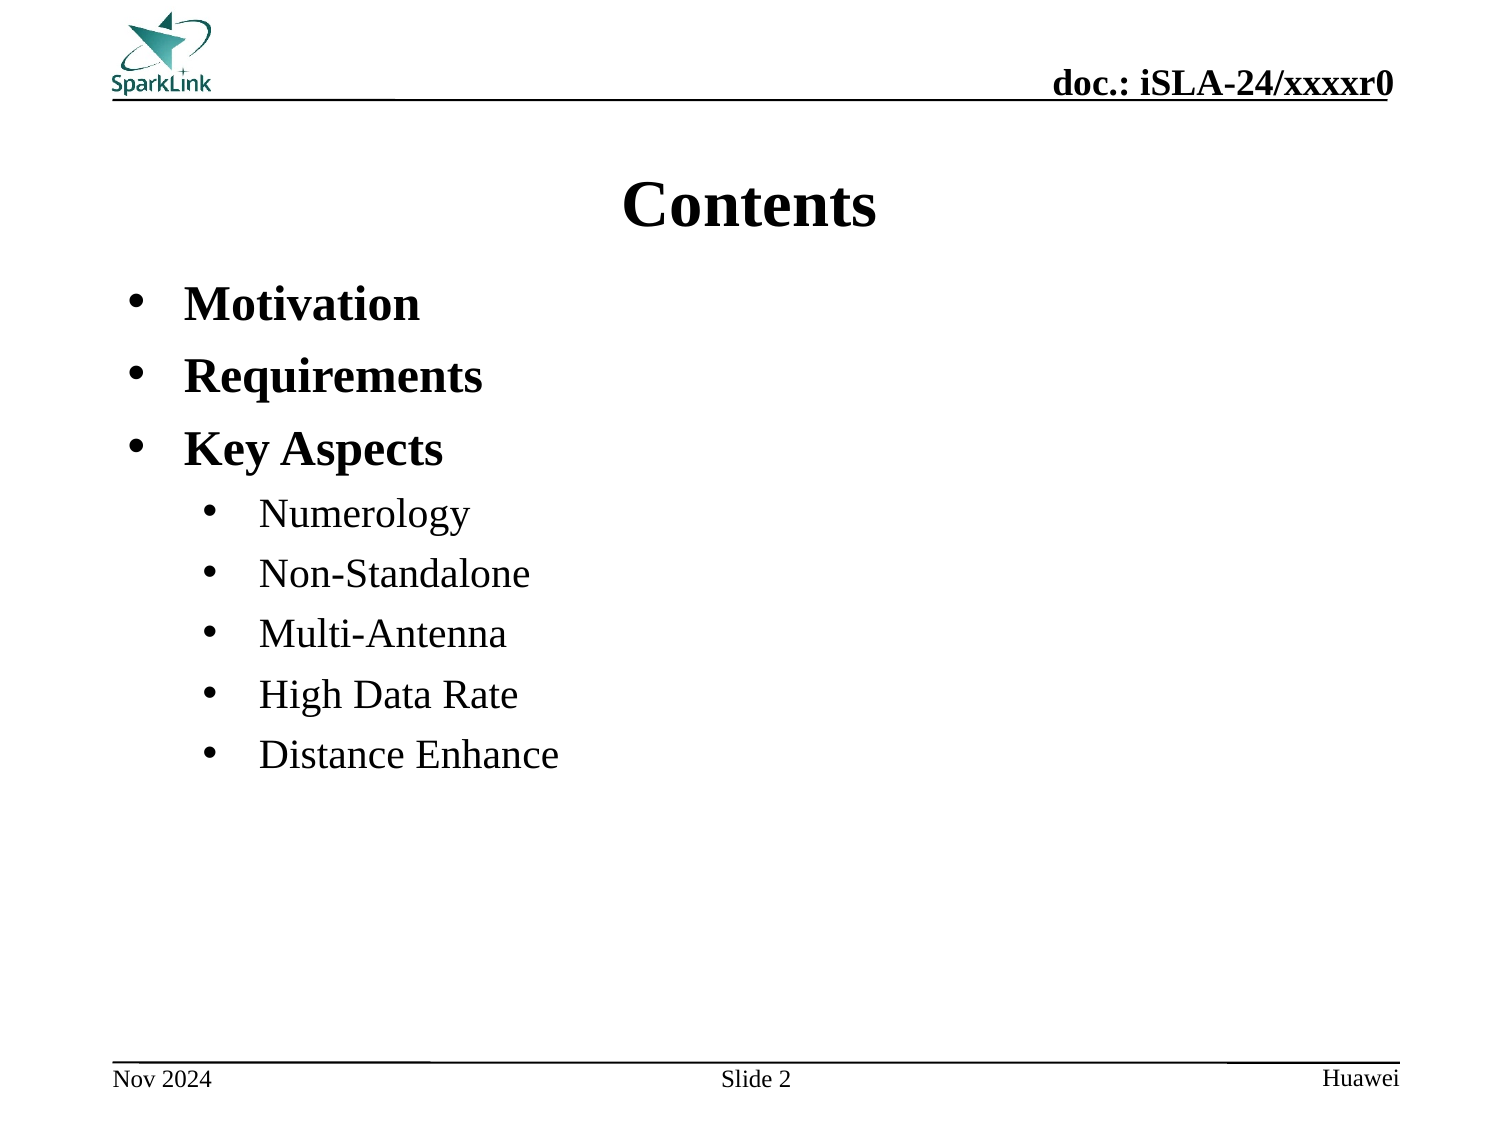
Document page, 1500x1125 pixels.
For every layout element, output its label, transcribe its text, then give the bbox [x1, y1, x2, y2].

list Motivation Requirements Key Aspects Numerology Non-Standalone Multi-Antenna High Data Rate Distance Enhance [112, 262, 1388, 938]
title Contents [112, 112, 1388, 262]
picture [110, 6, 211, 96]
slide_number Slide 2 [712, 1061, 800, 1125]
